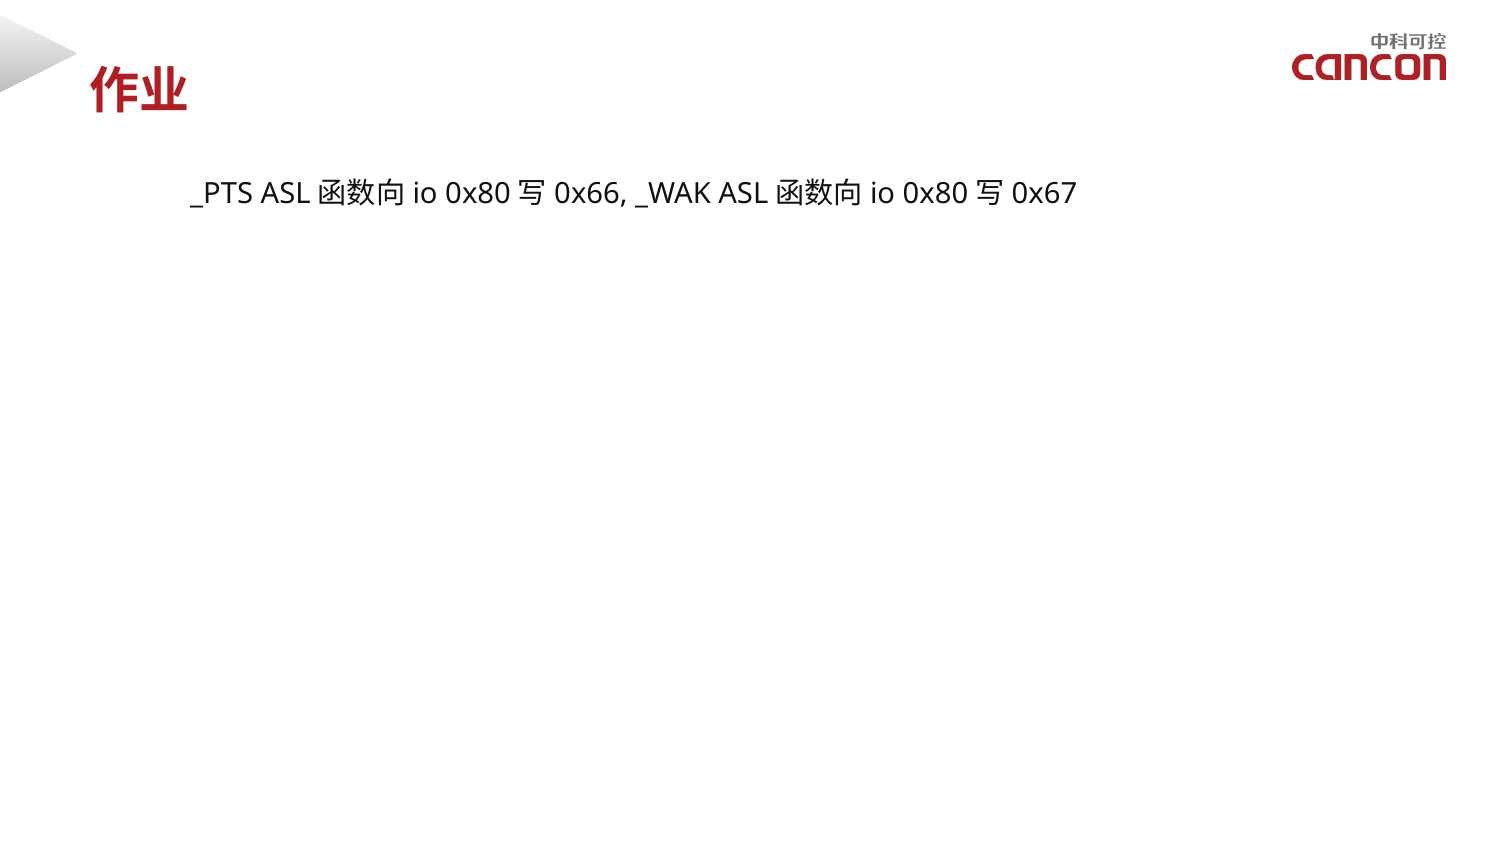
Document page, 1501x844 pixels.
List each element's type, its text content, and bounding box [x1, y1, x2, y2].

title [66, 35, 1274, 115]
text_box _PTS ASL函数向io 0x80写0x66, _WAK ASL函数向io 0x80写0x67 [119, 166, 1258, 217]
picture [1292, 33, 1446, 80]
text_box 作业 [75, 62, 1075, 275]
